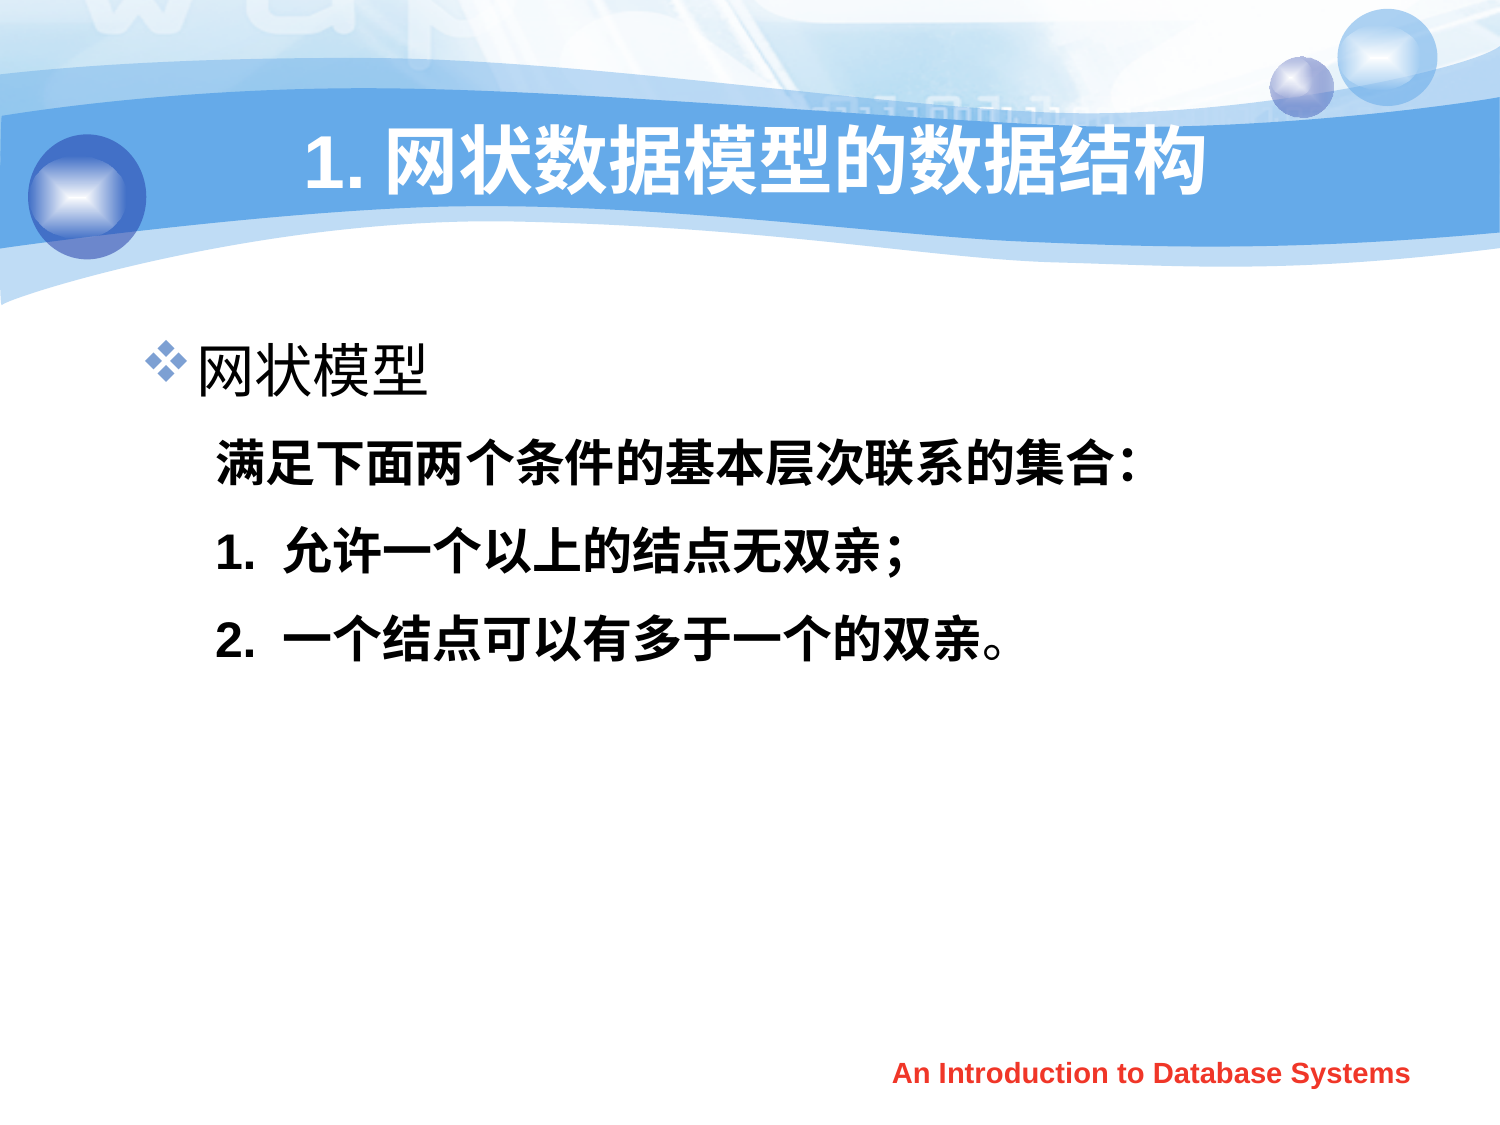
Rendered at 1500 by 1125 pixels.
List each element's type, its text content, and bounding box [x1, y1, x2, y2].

picture [0, 0, 1500, 112]
footer An Introduction to Database Systems [856, 1046, 1447, 1100]
list 网状模型 满足下面两个条件的基本层次联系的集合： 1. 允许一个以上的结点无双亲； 2. 一个结点可以有多于一个的双亲。 [125, 326, 1363, 1005]
title 1.网状数据模型的数据结构 [150, 112, 1363, 205]
